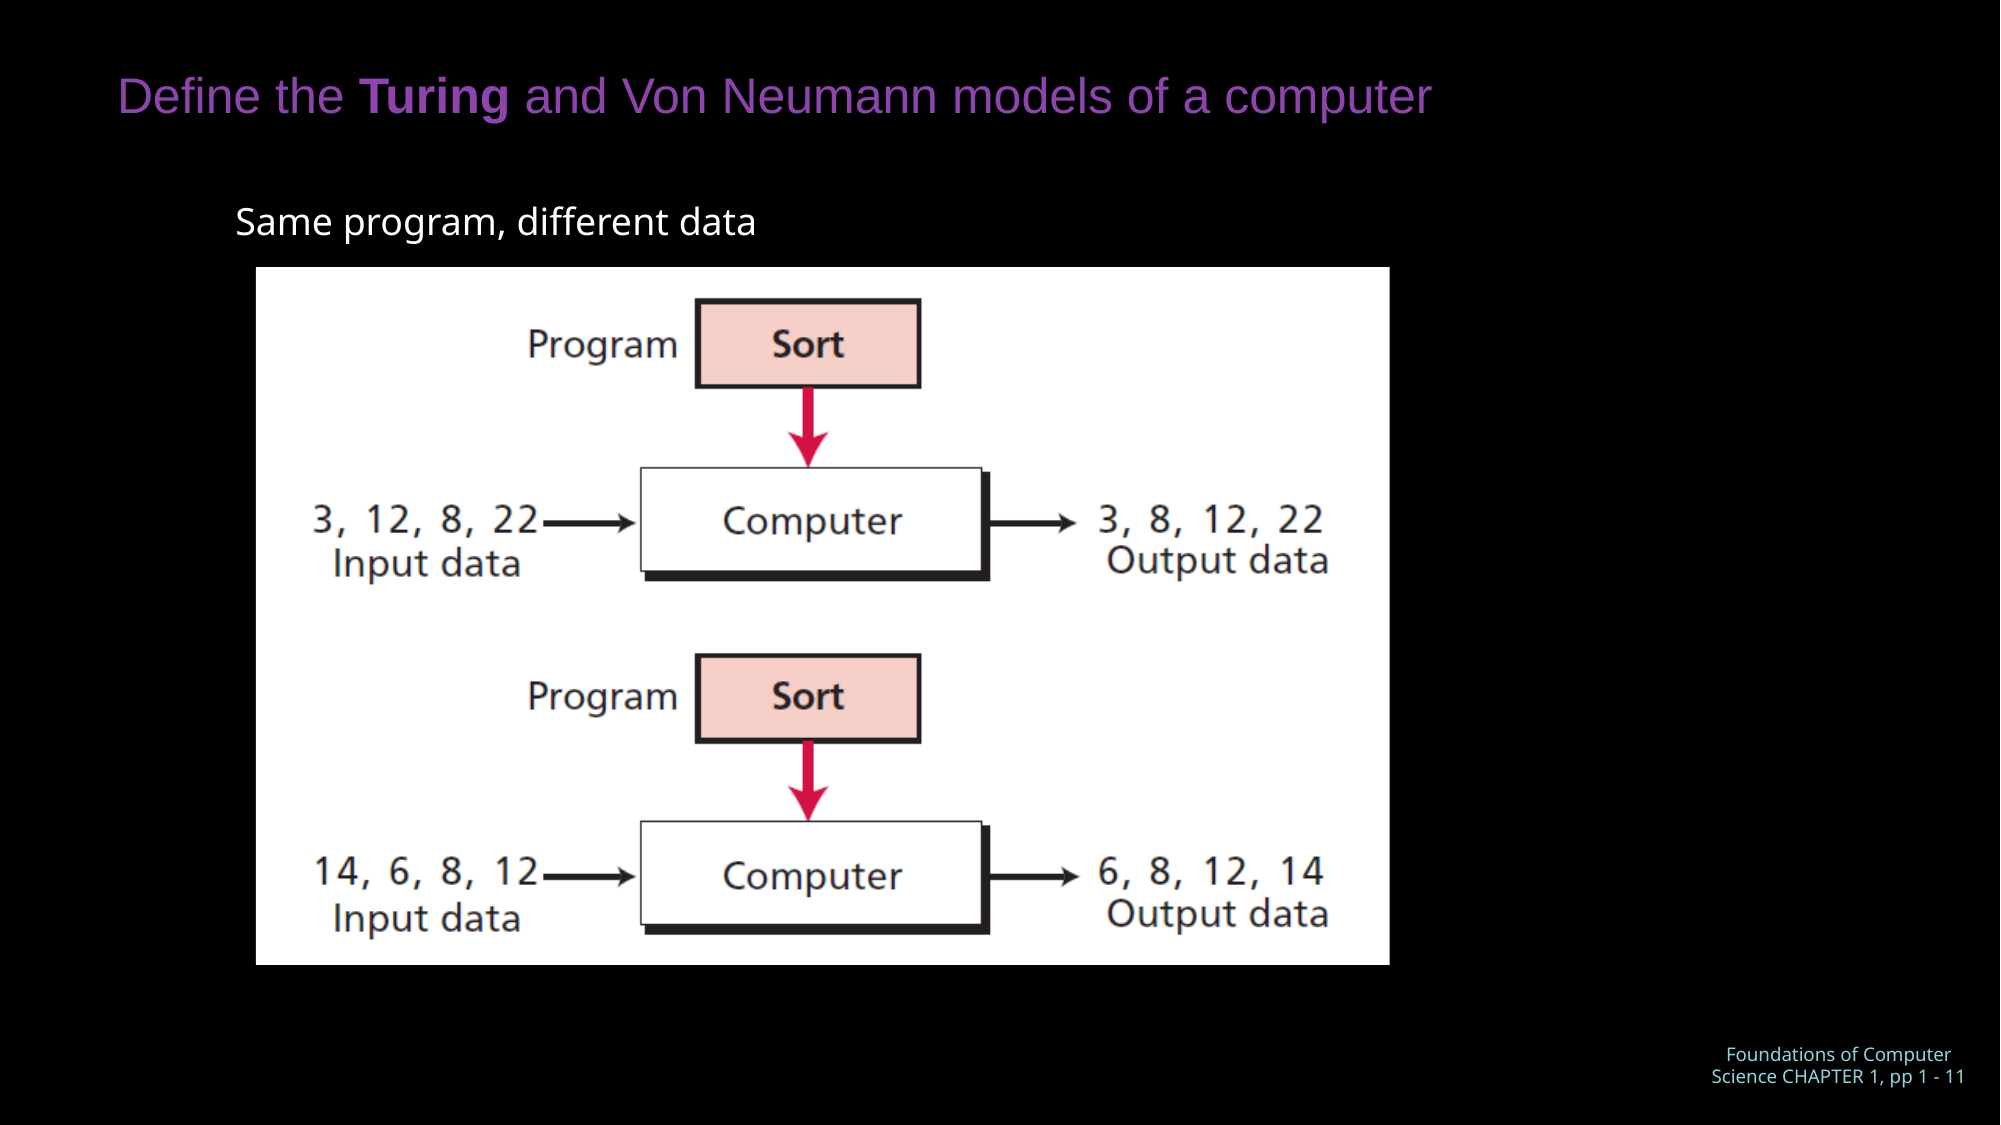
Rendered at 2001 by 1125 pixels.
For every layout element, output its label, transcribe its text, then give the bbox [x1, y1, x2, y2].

text_box Foundations of Computer Science CHAPTER 1, pp 1 - 11 [1685, 1034, 1993, 1095]
text_box Same program, different data [220, 190, 773, 251]
picture [255, 267, 1390, 965]
text_box Define the Turing and Von Neumann models of a computer [102, 56, 1922, 131]
